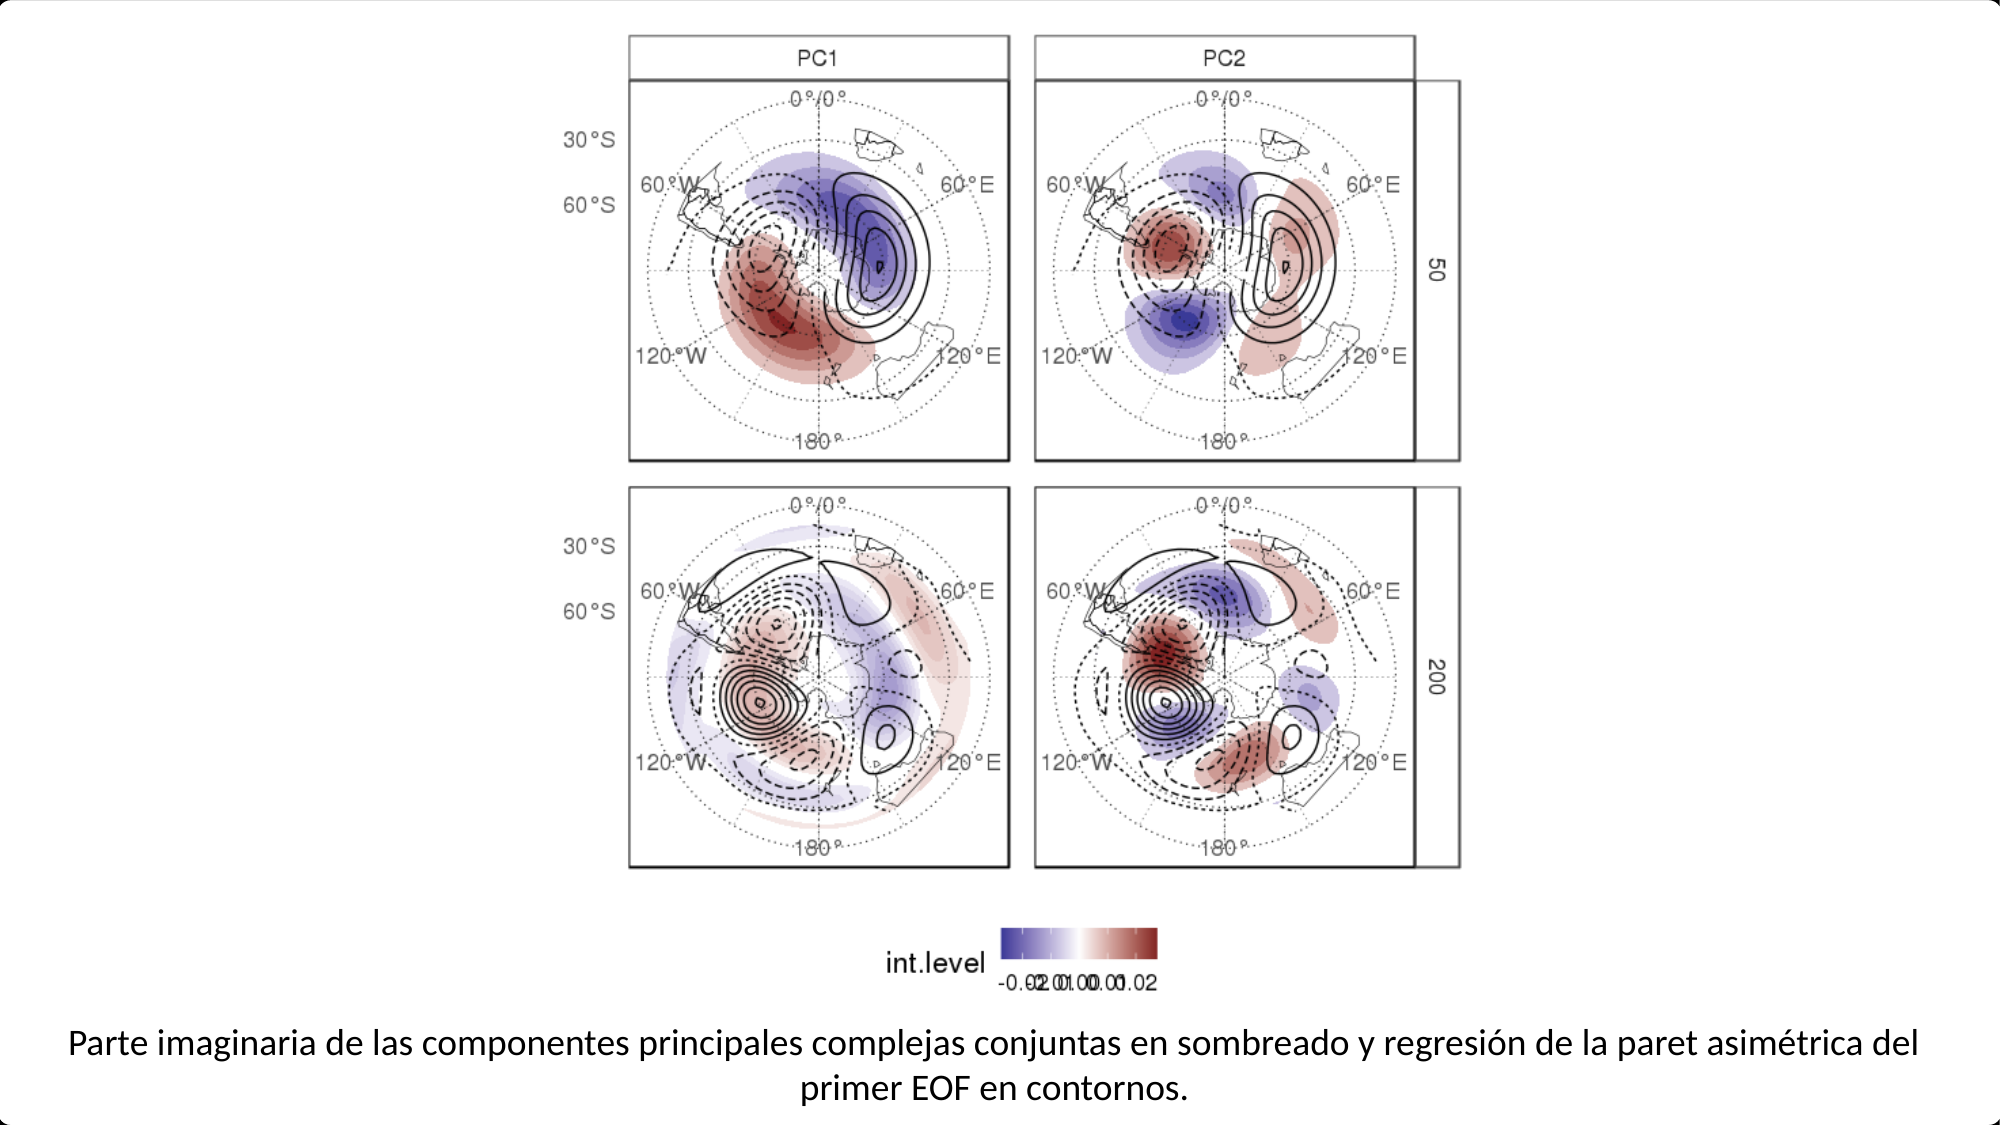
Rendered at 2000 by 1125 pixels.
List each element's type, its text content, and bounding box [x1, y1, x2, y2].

picture [160, 20, 1827, 1011]
text_box Parte imaginaria de las componentes principales complejas conjuntas en sombreado y regresión de la paret asimétrica del primer EOF en contornos. [29, 1010, 1961, 1094]
